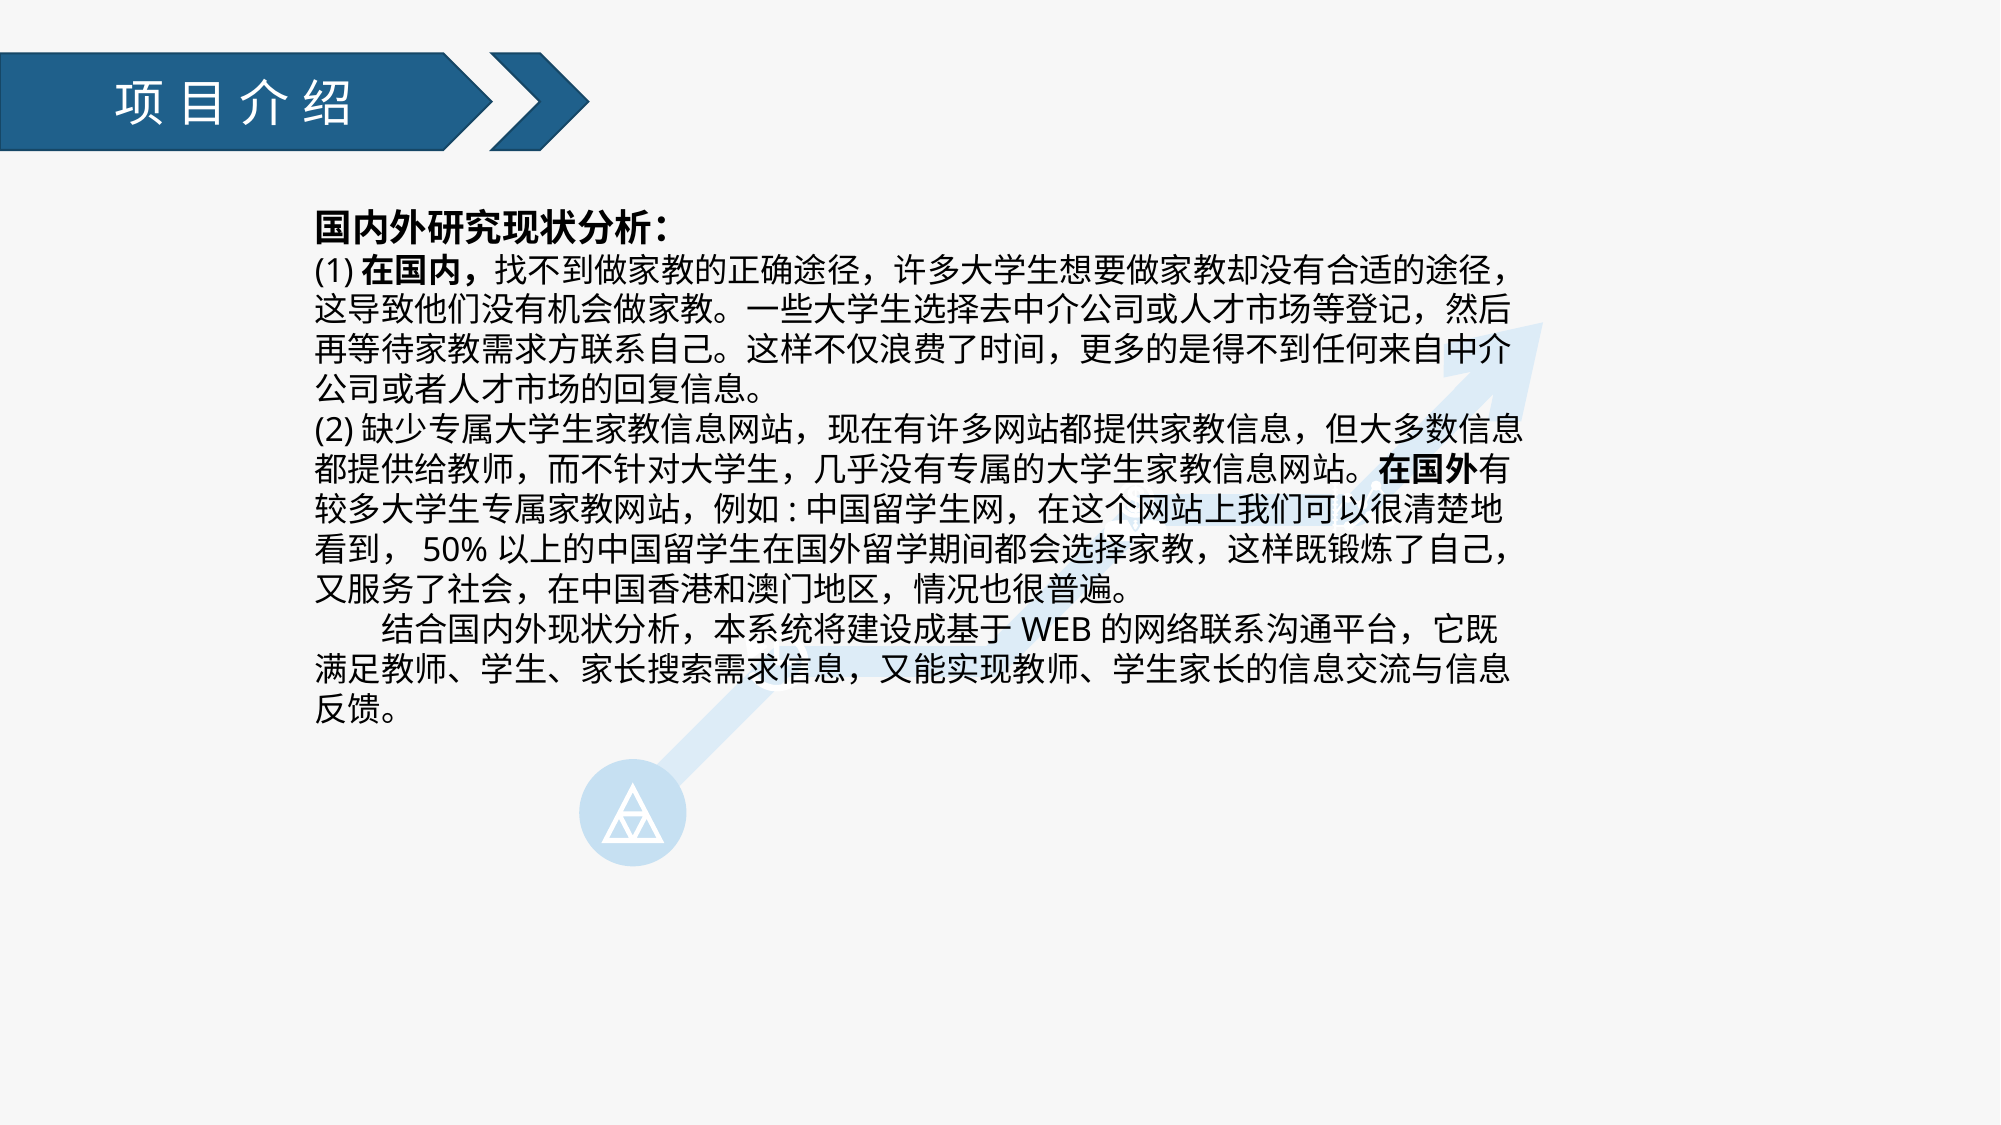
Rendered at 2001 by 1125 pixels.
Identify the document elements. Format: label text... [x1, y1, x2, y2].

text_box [0, 53, 589, 150]
text_box 国内外研究现状分析： (1)在国内，找不到做家教的正确途径，许多大学生想要做家教却没有合适的途径，这导致他们没有机会做家教。一些大学生选择去中介公司或人才市场等登记，然后再等待家教需求方联系自己。这样不仅浪费了时间，更多的是得不到任何来自中介公司或者人才市场的回复信息。 (2)缺少专属大学生家教信息网站，现在有许多网站都提供家教信息，但大多数信息都提供给教师，而不针对大学生，几乎没有专属的大学生家教信息网站。在国外有较多大学生专属家教网站，例如:中国留学生网，在这个网站上我们可以很清楚地看到，50%以上的中国留学生在国外留学期间都会选择家教，这样既锻炼了自己，又服务了社会，在中国香港和澳门地区，情况也很普遍。 结合国内外现状分析，本系统将建设成基于WEB的网络联系沟通平台，它既满足教师、学生、家长搜索需求信息，又能实现教师、学生家长的信息交流与信息反馈。 [300, 166, 1544, 736]
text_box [579, 307, 1544, 867]
